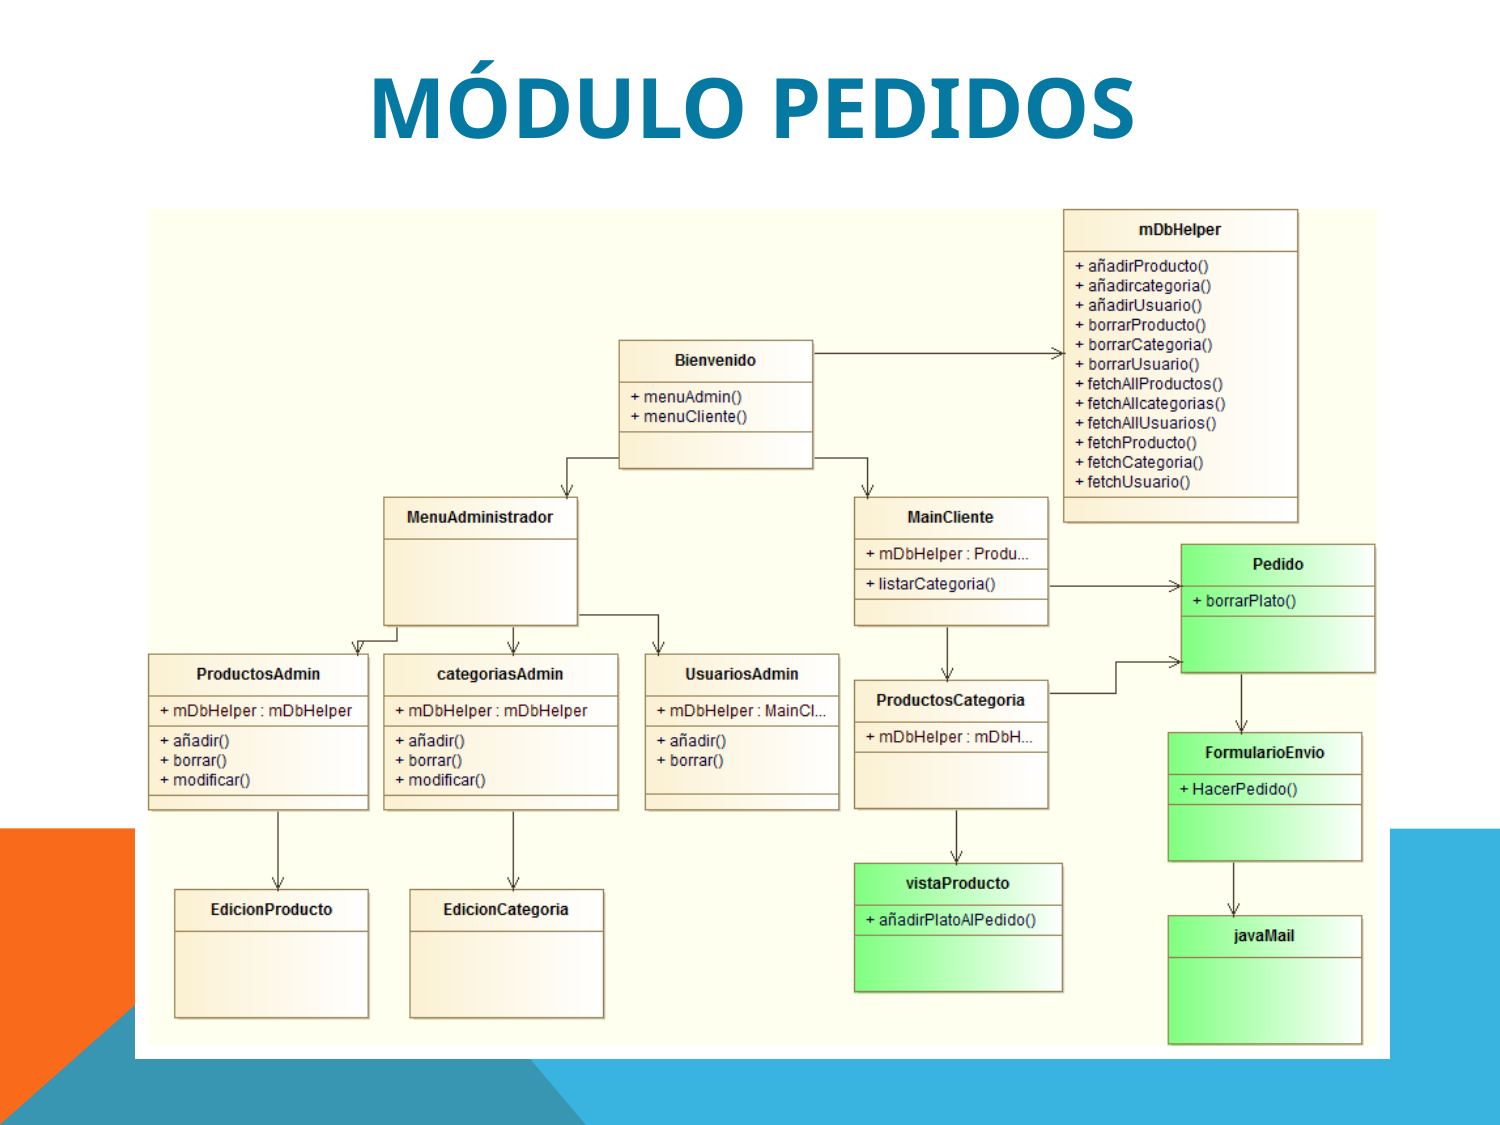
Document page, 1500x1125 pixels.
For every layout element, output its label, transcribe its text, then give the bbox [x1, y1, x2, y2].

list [135, 195, 1391, 1059]
title Módulo pedidos [135, 60, 1369, 150]
